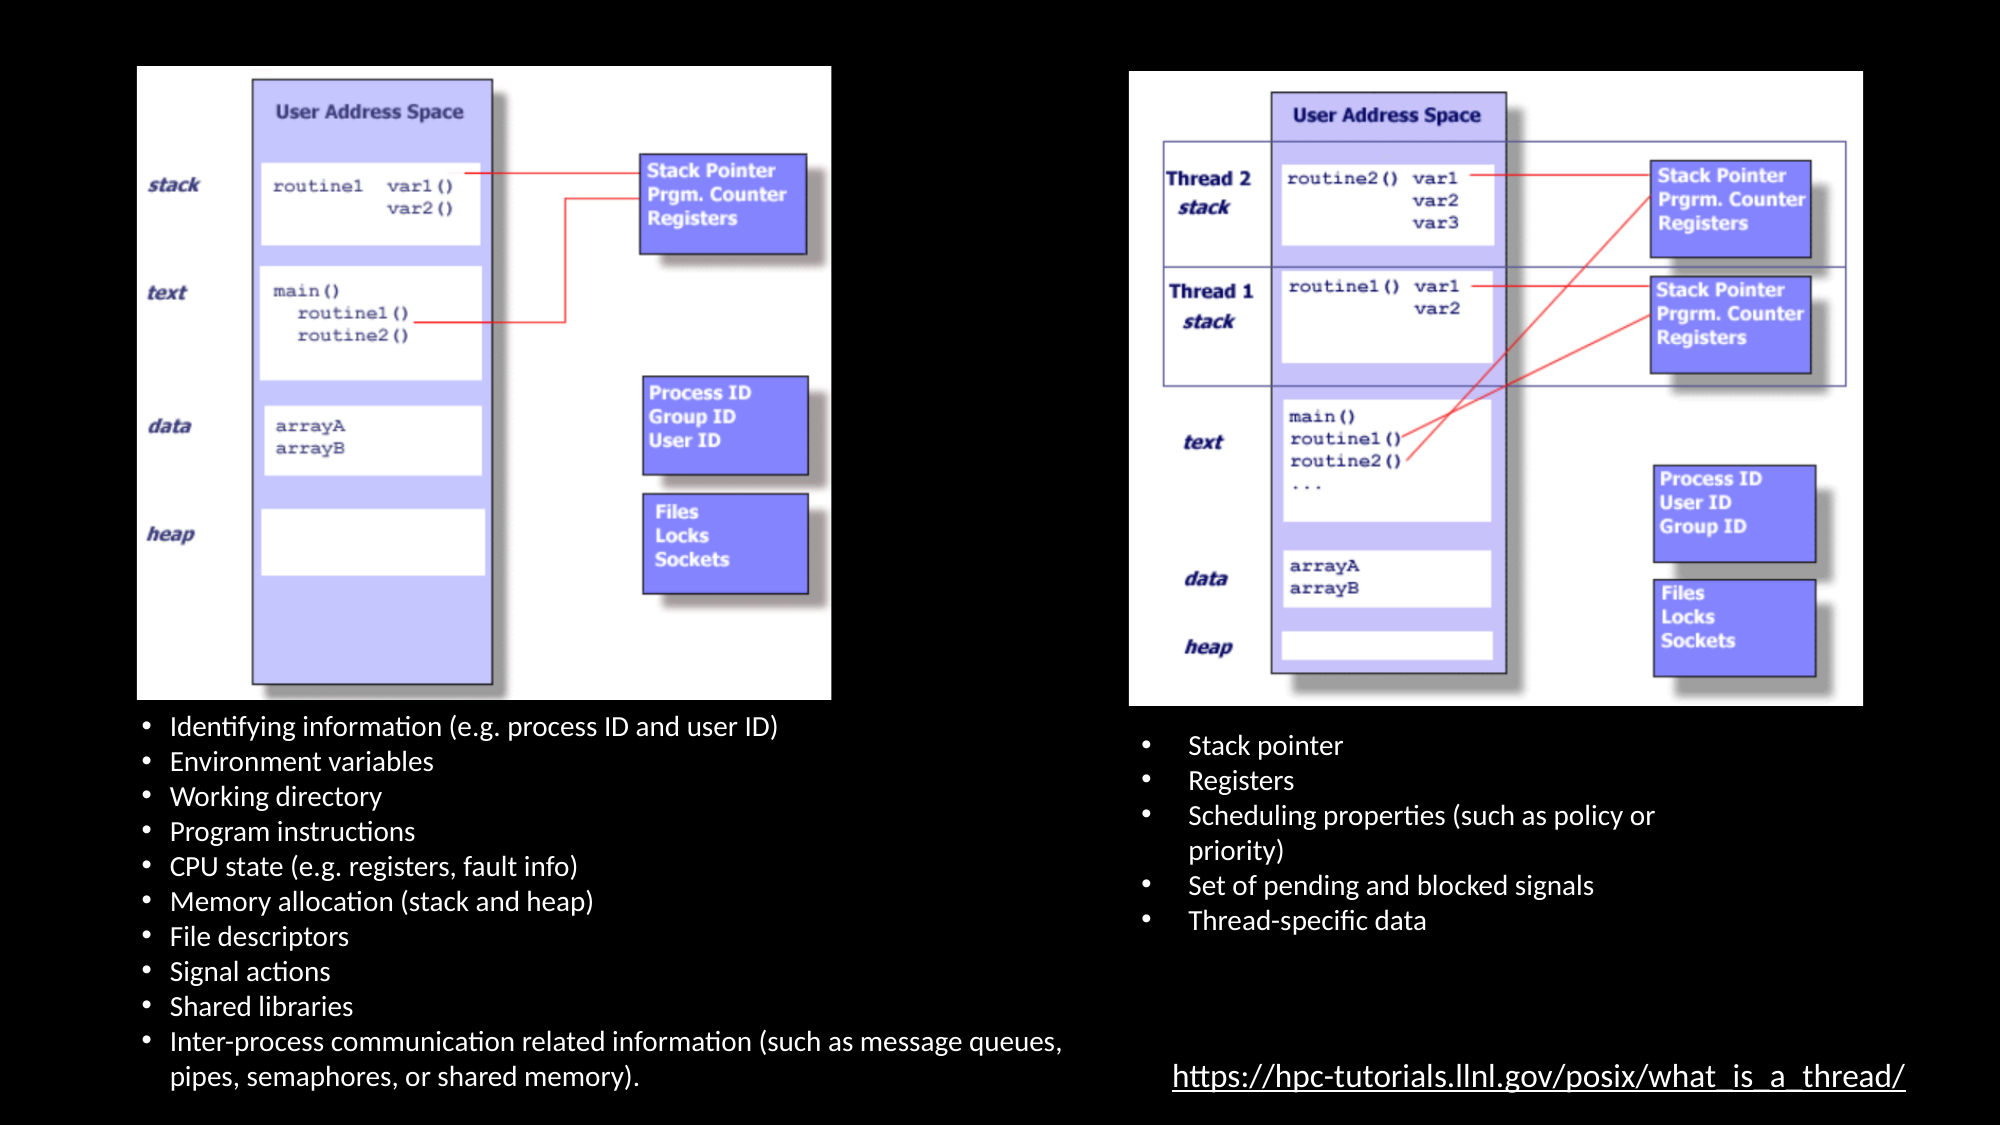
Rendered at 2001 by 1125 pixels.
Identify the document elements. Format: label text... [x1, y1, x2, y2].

text_box Identifying information (e.g. process ID and user ID) Environment variables Working directory Program instructions CPU state (e.g. registers, fault info) Memory allocation (stack and heap) File descriptors Signal actions Shared libraries Inter-process communication related information (such as message queues, pipes, semaphores, or shared memory). [126, 699, 1127, 1100]
picture [1128, 71, 1864, 706]
picture [136, 65, 832, 700]
text_box https://hpc-tutorials.llnl.gov/posix/what_is_a_thread/ [1157, 1046, 2000, 1102]
text_box Stack pointer Registers Scheduling properties (such as policy or priority) Set of pending and blocked signals Thread-specific data [1126, 719, 1764, 944]
